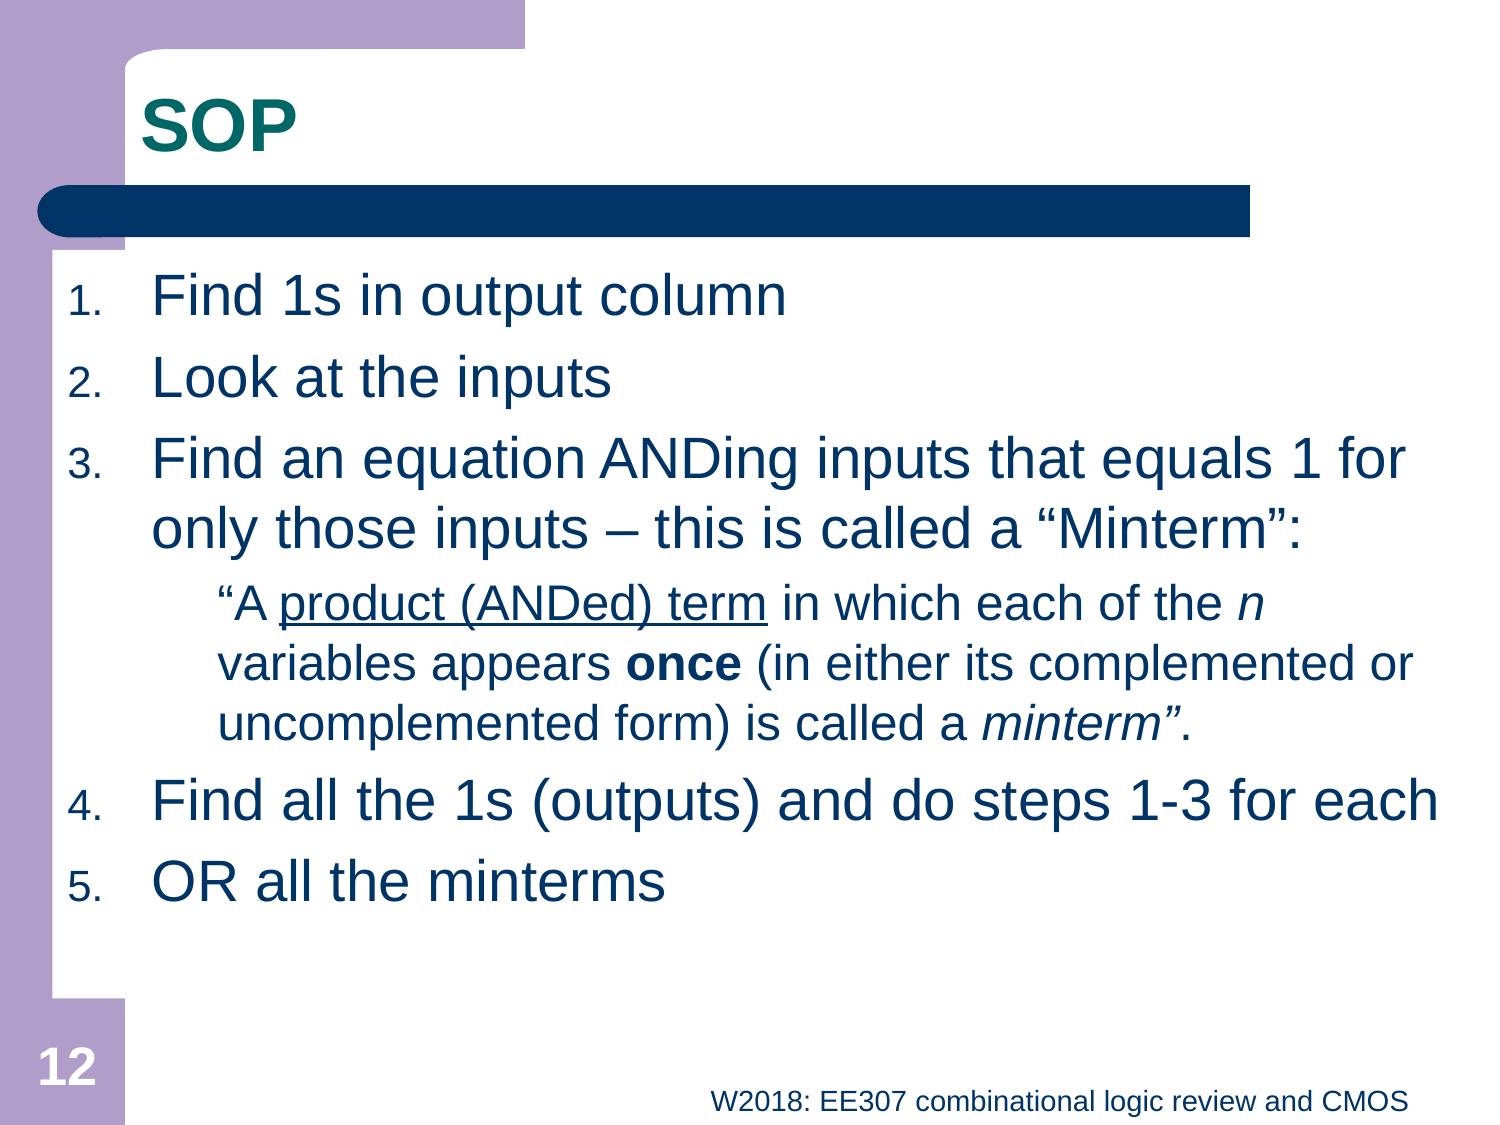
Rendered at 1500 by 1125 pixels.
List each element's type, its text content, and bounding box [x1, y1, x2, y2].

slide_number 12 [0, 1023, 136, 1105]
list Find 1s in output column Look at the inputs Find an equation ANDing inputs that equals 1 for only those inputs – this is called a “Minterm”: “A product (ANDed) term in which each of the n variables appears once (in either its complemented or uncomplemented form) is called a minterm”. Find all the 1s (outputs) and do steps 1-3 for each OR all the minterms [52, 249, 1474, 999]
title SOP [124, 49, 1426, 176]
footer W2018: EE307 combinational logic review and CMOS [512, 1074, 1426, 1125]
